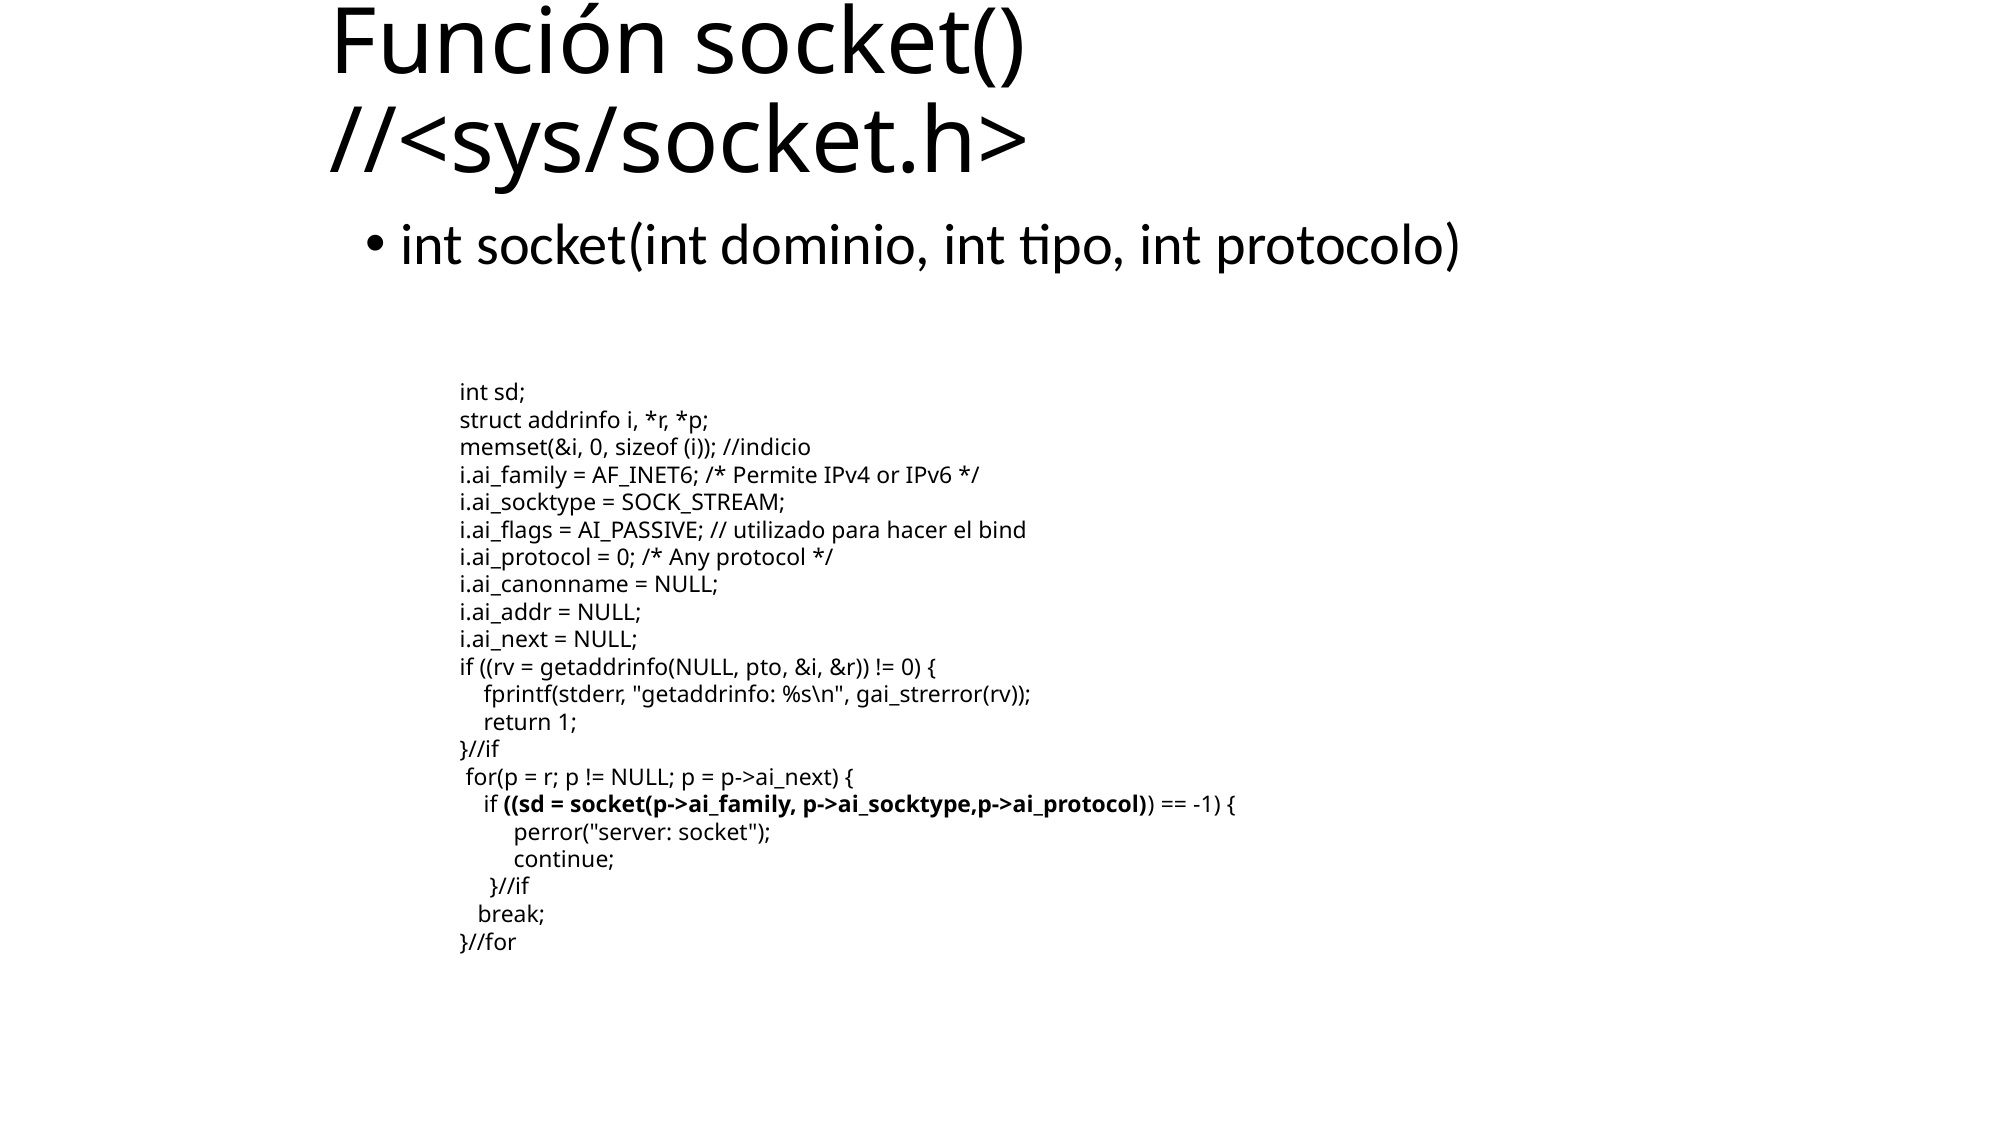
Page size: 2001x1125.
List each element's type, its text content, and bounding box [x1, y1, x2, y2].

text_box Función socket() //<sys/socket.h> [314, 0, 1665, 188]
text_box int socket(int dominio, int tipo, int protocolo) [350, 207, 1700, 318]
text_box int sd; struct addrinfo i, *r, *p; memset(&i, 0, sizeof (i)); //indicio i.ai_family = AF_INET6; /* Permite IPv4 or IPv6 */ i.ai_socktype = SOCK_STREAM; i.ai_flags = AI_PASSIVE; // utilizado para hacer el bind i.ai_protocol = 0; /* Any protocol */ i.ai_canonname = NULL; i.ai_addr = NULL; i.ai_next = NULL; if ((rv = getaddrinfo(NULL, pto, &i, &r)) != 0) { fprintf(stderr, "getaddrinfo: %s\n", gai_strerror(rv)); return 1; }//if for(p = r; p != NULL; p = p->ai_next) { if ((sd = socket(p->ai_family, p->ai_socktype,p->ai_protocol)) == -1) { perror("server: socket"); continue; }//if break; }//for [444, 370, 1650, 962]
